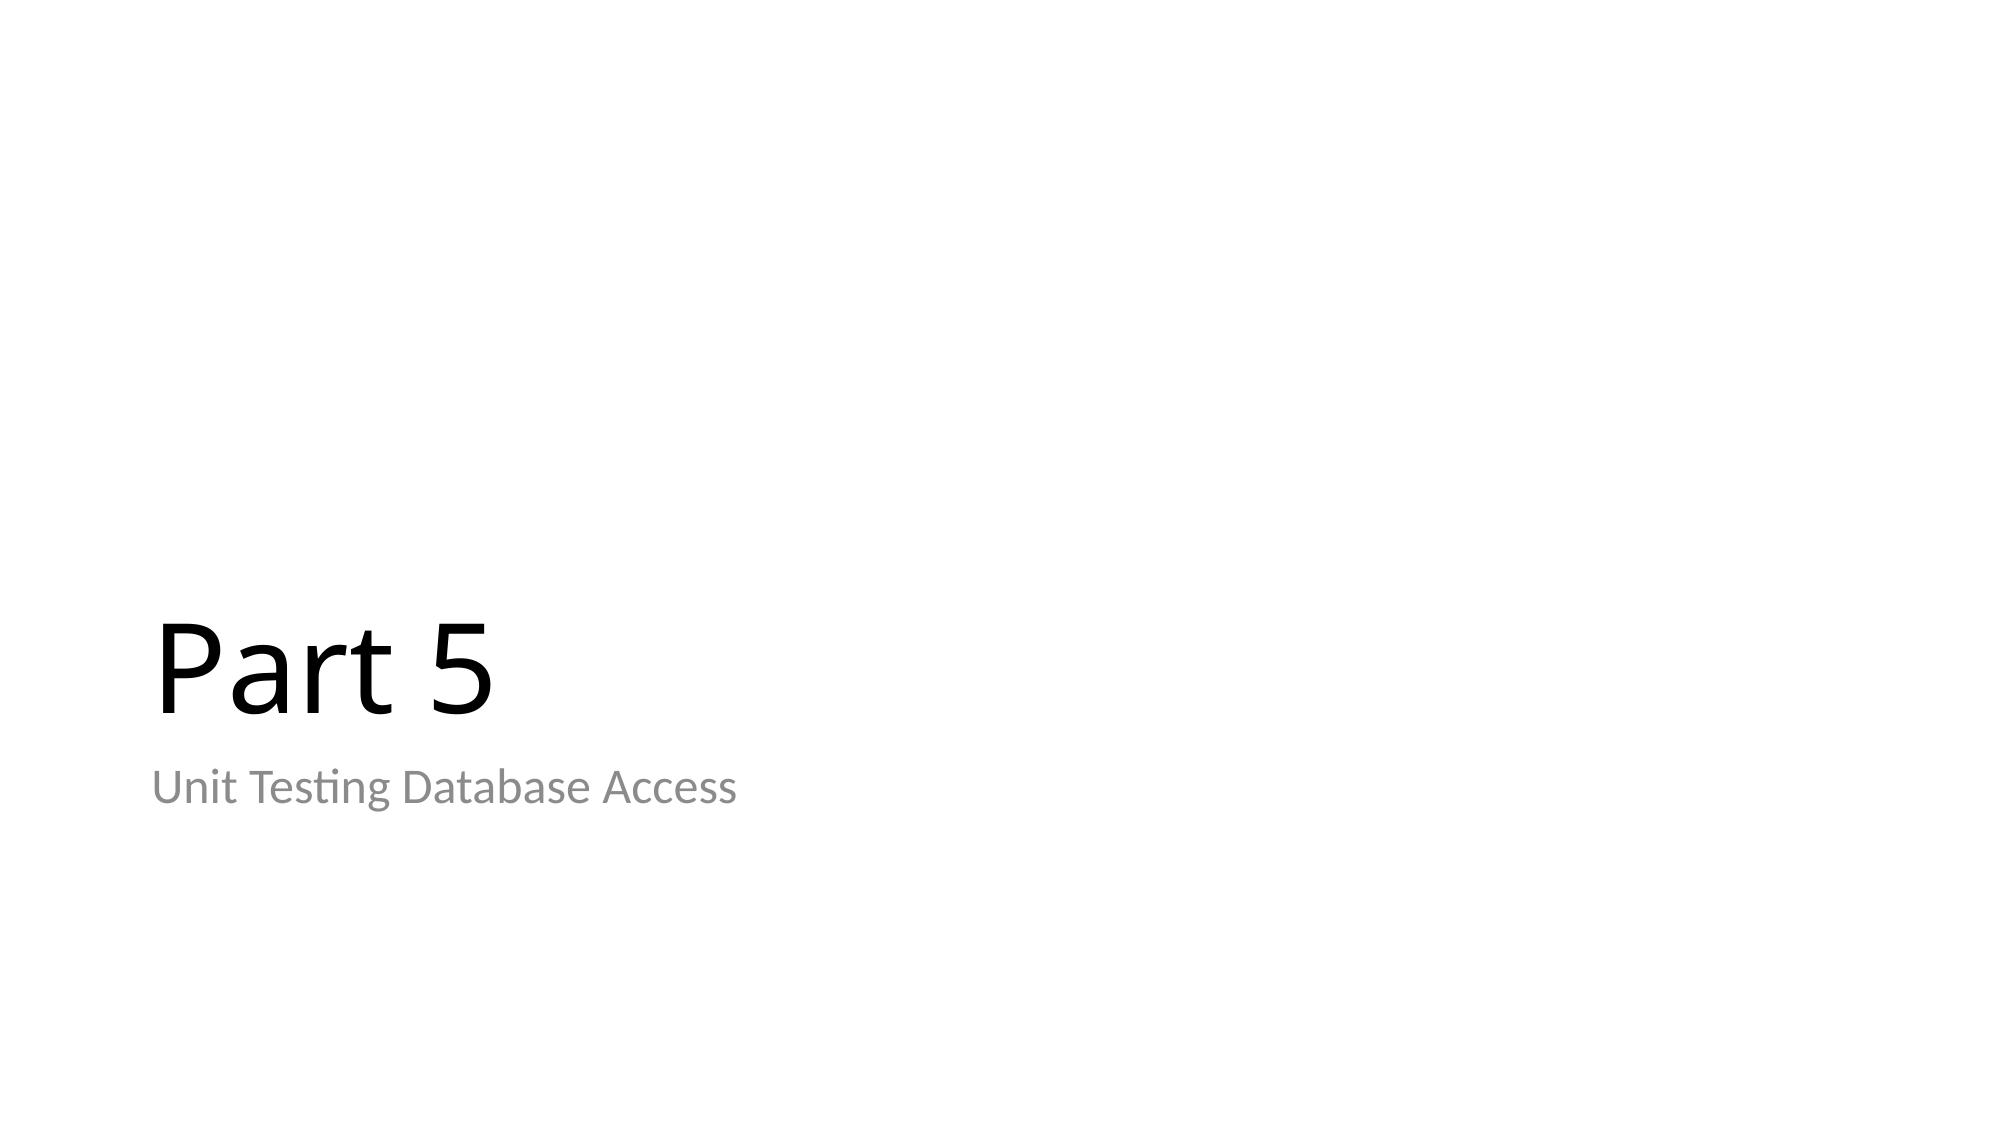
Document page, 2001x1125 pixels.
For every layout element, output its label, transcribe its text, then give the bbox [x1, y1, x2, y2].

title Part 5 [136, 280, 1862, 749]
list Unit Testing Database Access [136, 752, 1862, 999]
